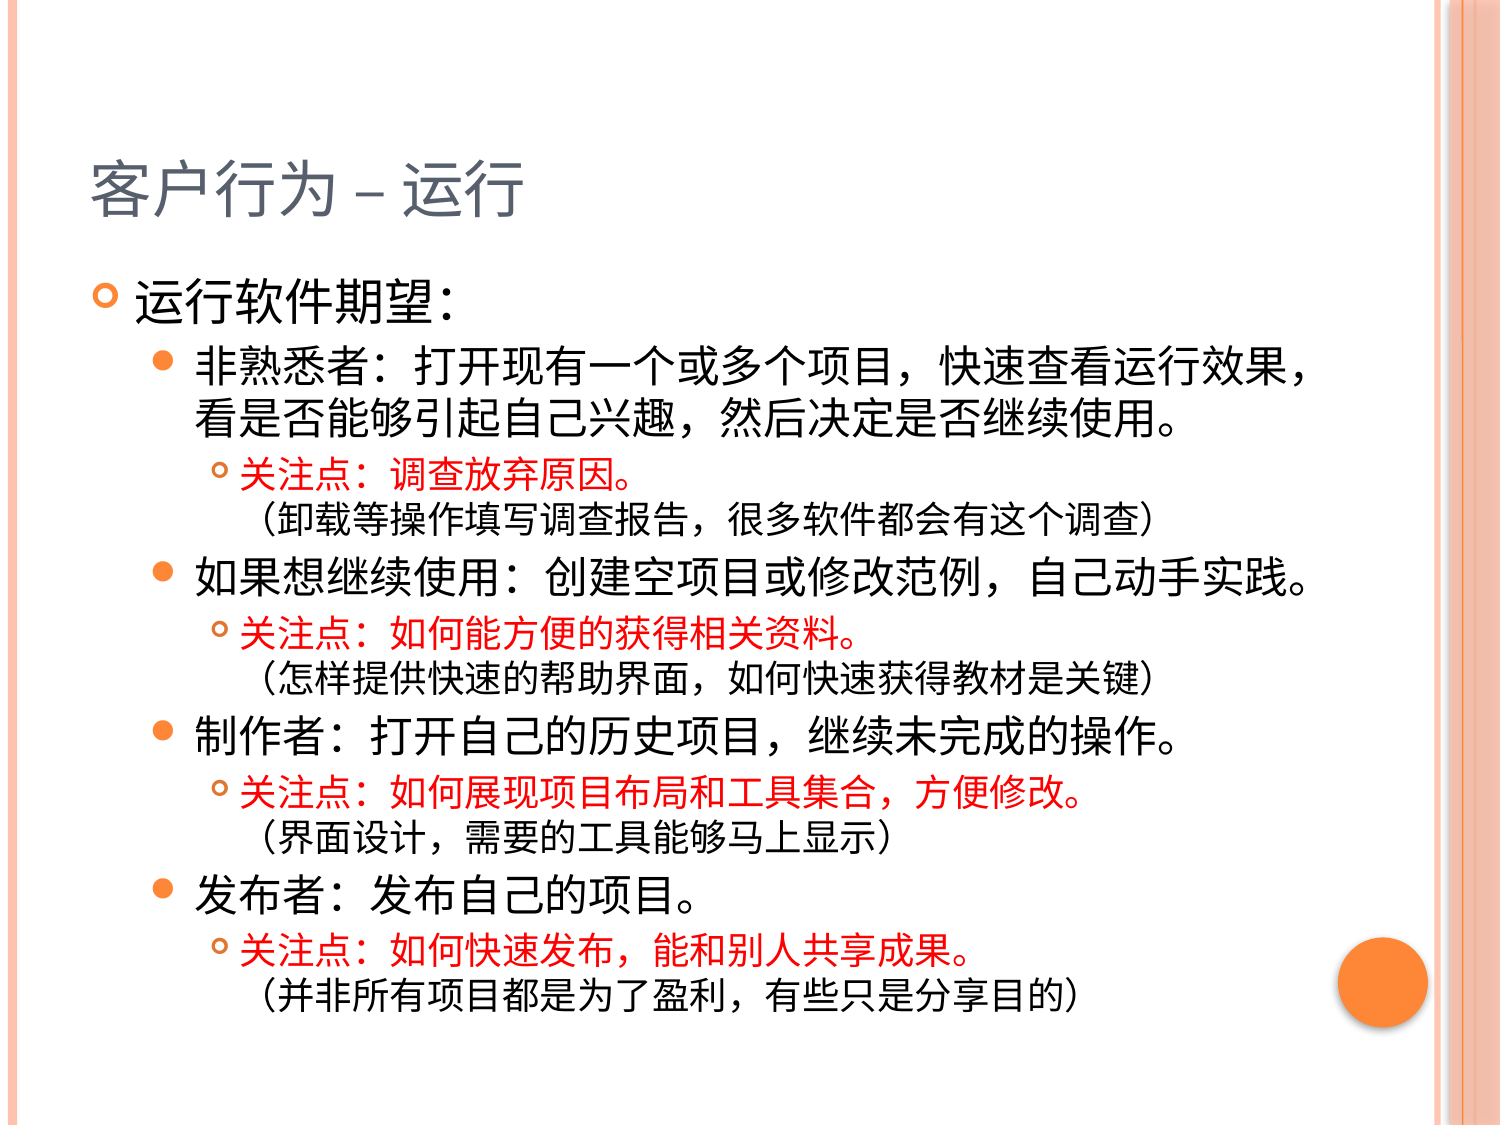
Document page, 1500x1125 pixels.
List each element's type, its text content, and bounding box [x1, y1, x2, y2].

title 客户行为 – 运行 [75, 45, 1300, 233]
list 运行软件期望： 非熟悉者：打开现有一个或多个项目，快速查看运行效果，看是否能够引起自己兴趣，然后决定是否继续使用。 关注点：调查放弃原因。 （卸载等操作填写调查报告，很多软件都会有这个调查） 如果想继续使用：创建空项目或修改范例，自己动手实践。 关注点：如何能方便的获得相关资料。 （怎样提供快速的帮助界面，如何快速获得教材是关键） 制作者：打开自己的历史项目，继续未完成的操作。 关注点：如何展现项目布局和工具集合，方便修改。 （界面设计，需要的工具能够马上显示） 发布者：发布自己的项目。 关注点：如何快速发布，能和别人共享成果。 （并非所有项目都是为了盈利，有些只是分享目的） [75, 262, 1365, 1083]
